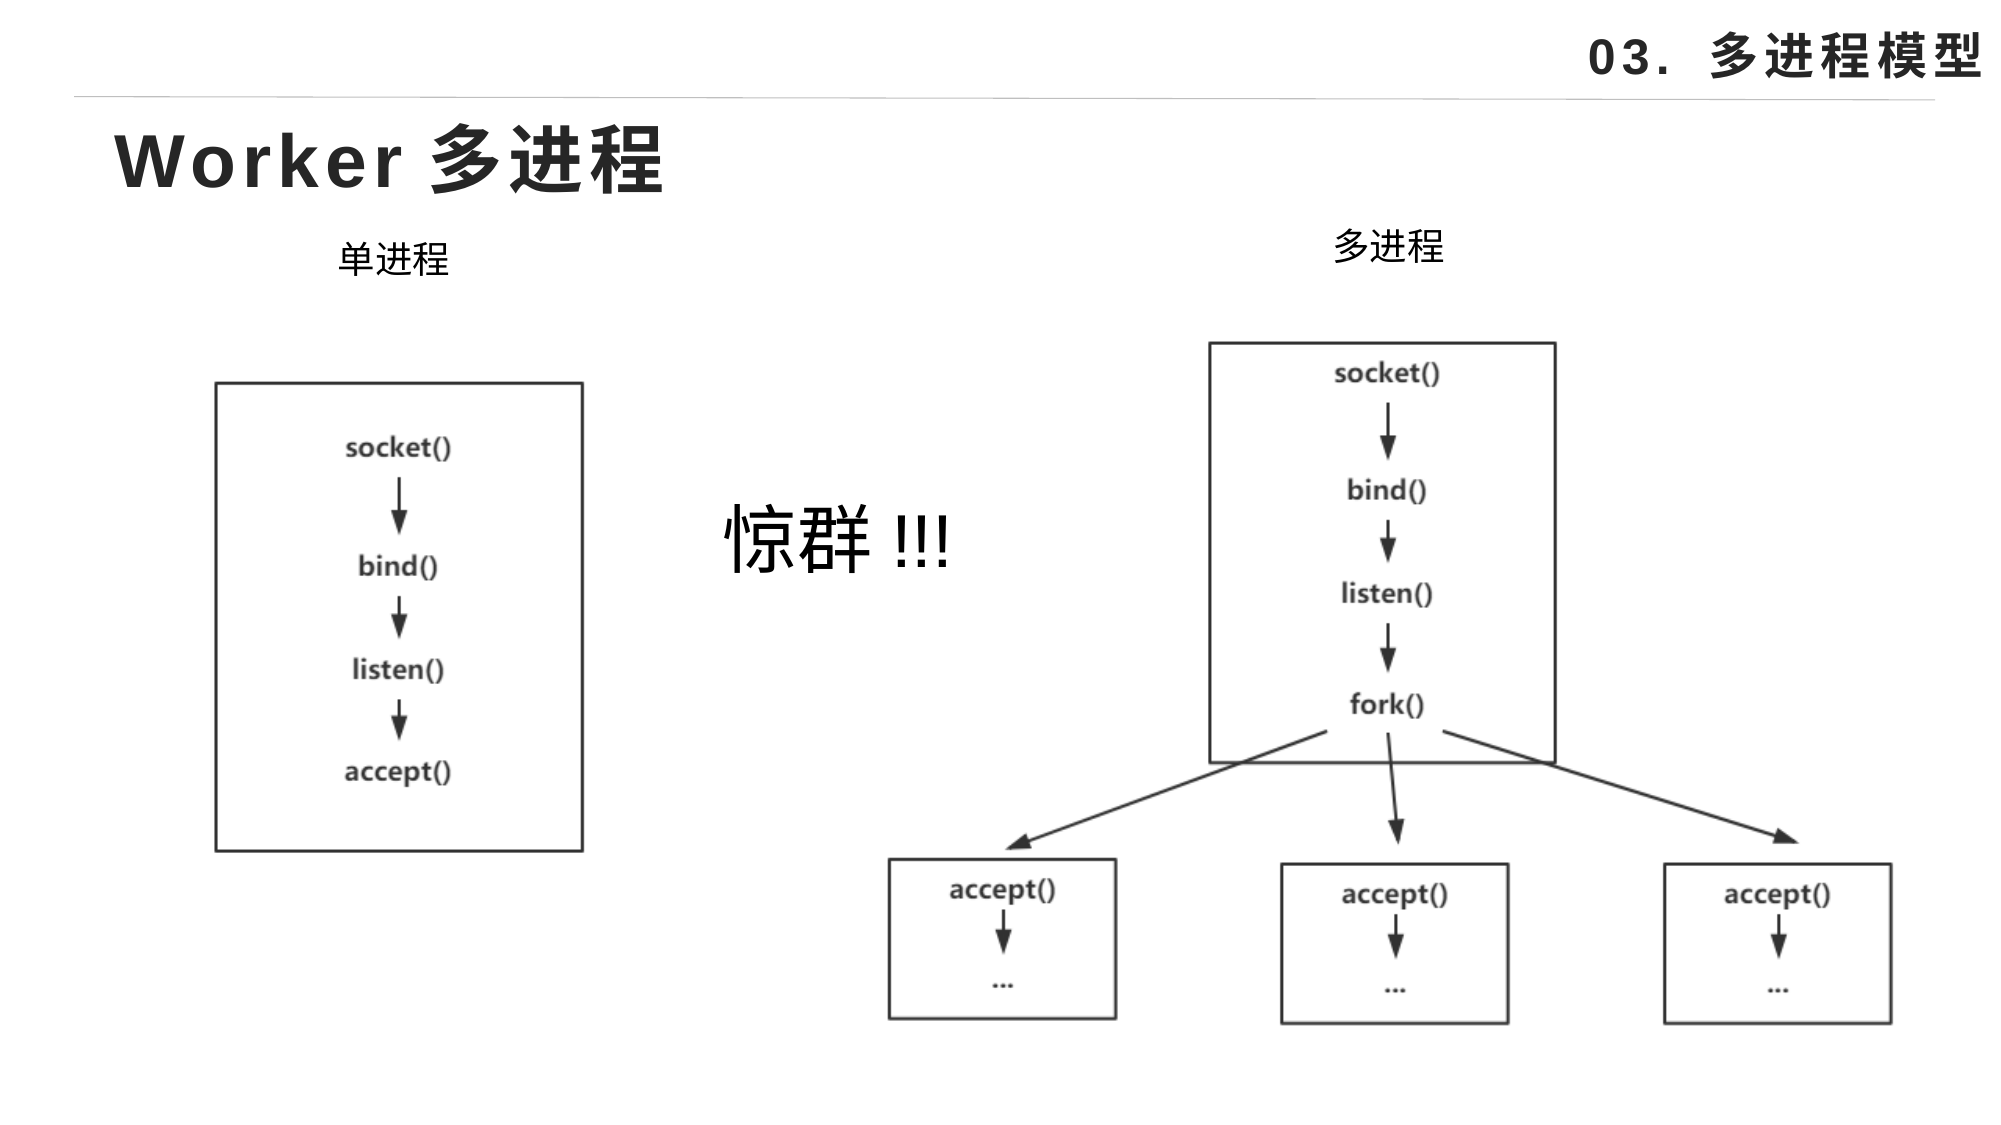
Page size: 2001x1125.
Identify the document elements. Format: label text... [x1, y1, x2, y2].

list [185, 346, 614, 878]
text_box 单进程 [323, 228, 476, 288]
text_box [74, 8, 2000, 100]
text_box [860, 215, 1926, 1049]
title Worker多进程 [99, 100, 1900, 216]
text_box 惊群!!! [708, 484, 860, 590]
